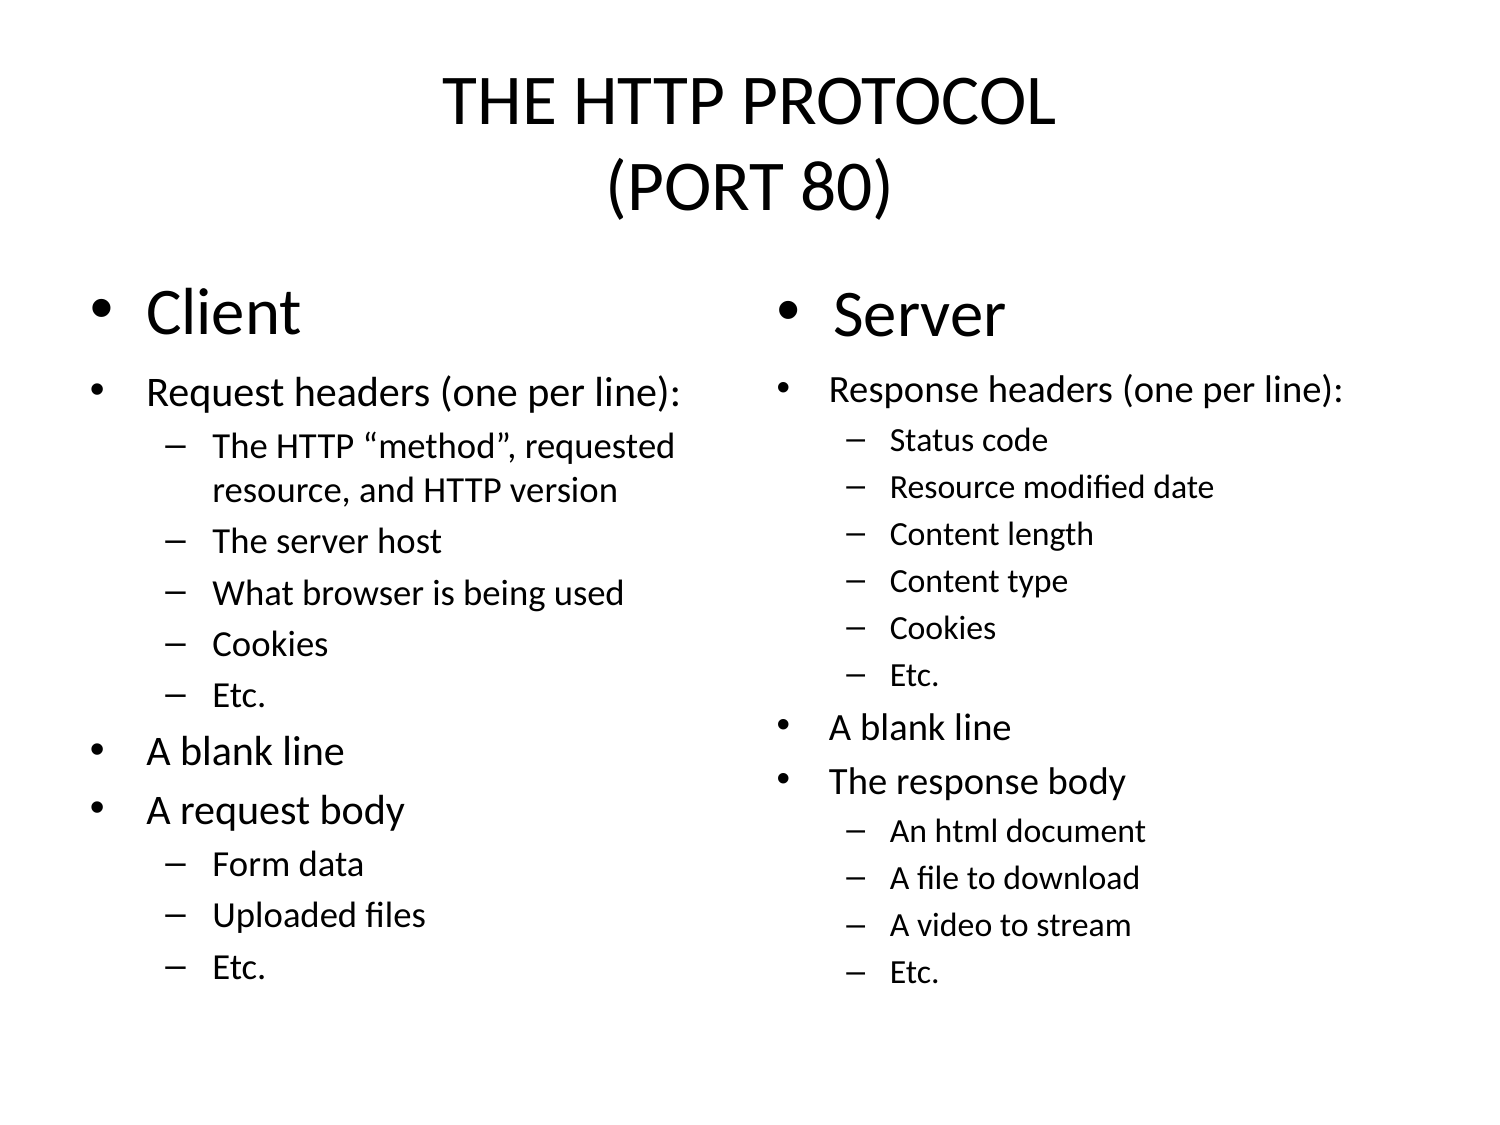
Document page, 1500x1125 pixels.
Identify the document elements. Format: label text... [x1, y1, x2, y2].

text_box Client [75, 249, 738, 355]
text_box THE HTTP PROTOCOL (PORT 80) [74, 45, 1425, 233]
text_box Server [761, 251, 1425, 356]
text_box Response headers (one per line): Status code Resource modified date Content length Content type Cookies Etc. A blank line The response body An html document A file to download A video to stream Etc. [761, 356, 1425, 1005]
text_box Request headers (one per line): The HTTP “method”, requested resource, and HTTP version The server host What browser is being used Cookies Etc. A blank line A request body Form data Uploaded files Etc. [75, 356, 738, 1005]
